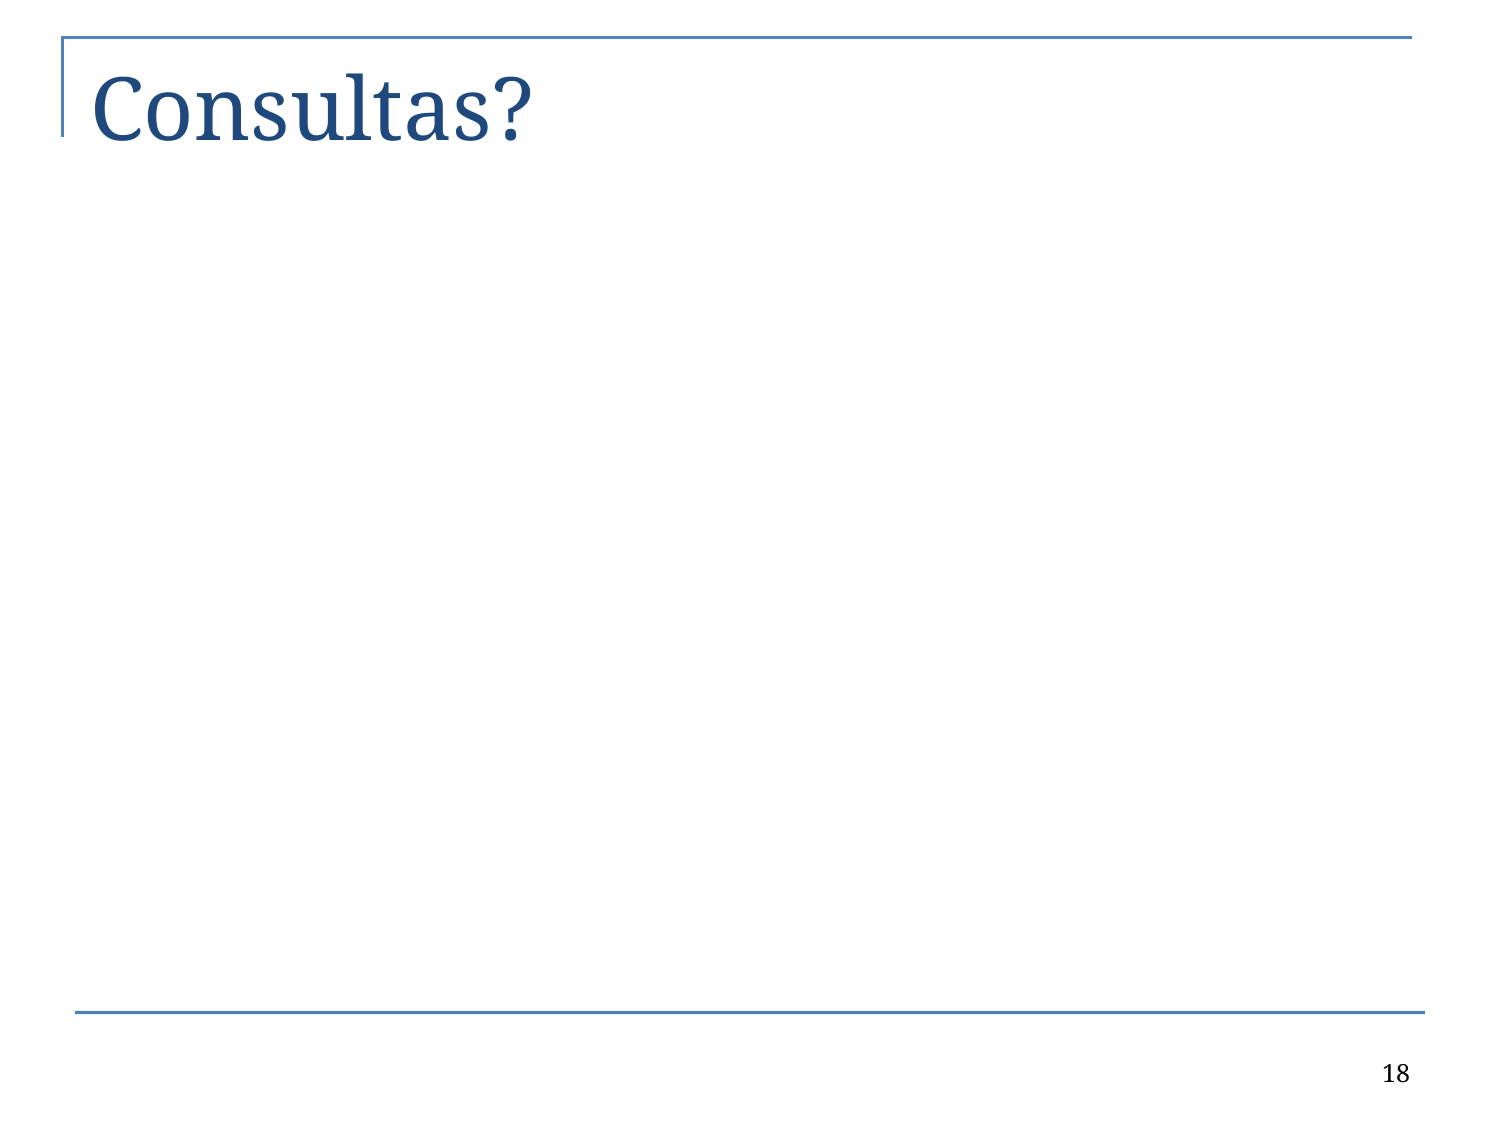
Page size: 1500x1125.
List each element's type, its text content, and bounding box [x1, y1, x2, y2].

slide_number 18 [1074, 1023, 1426, 1100]
title Consultas? [75, 45, 1425, 233]
